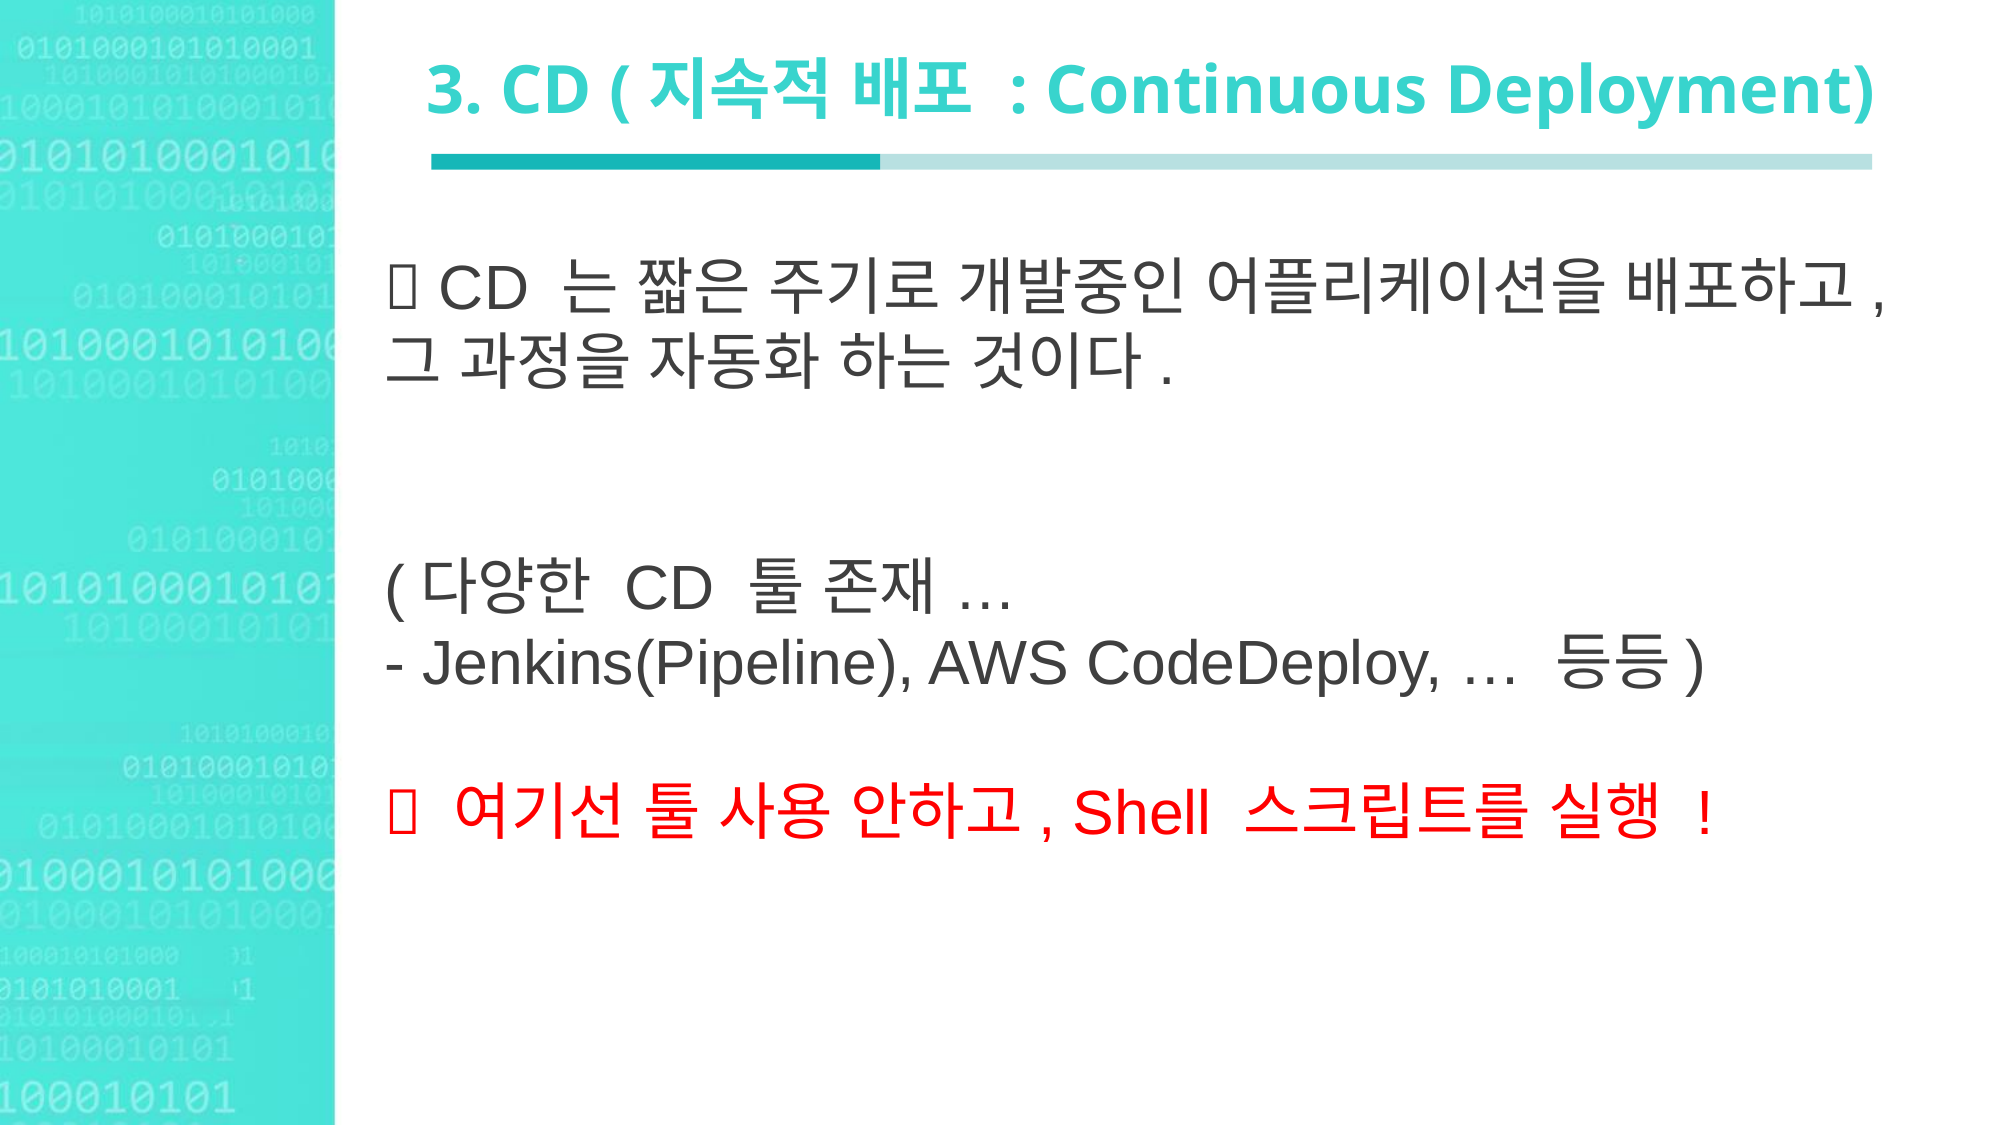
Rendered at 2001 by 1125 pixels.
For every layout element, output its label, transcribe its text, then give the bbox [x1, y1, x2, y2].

picture [0, 0, 2001, 1125]
text_box [880, 153, 1873, 170]
title 3. CD (지속적 배포 : Continuous Deployment) [405, 18, 1985, 165]
text_box  CD 는 짧은 주기로 개발중인 어플리케이션을 배포하고, 그 과정을 자동화 하는 것이다. (다양한 CD 툴 존재 … - Jenkins(Pipeline), AWS CodeDeploy, … 등등)  여기선 툴 사용 안하고, Shell 스크립트를 실행 ! [369, 239, 1985, 998]
text_box [431, 153, 880, 170]
